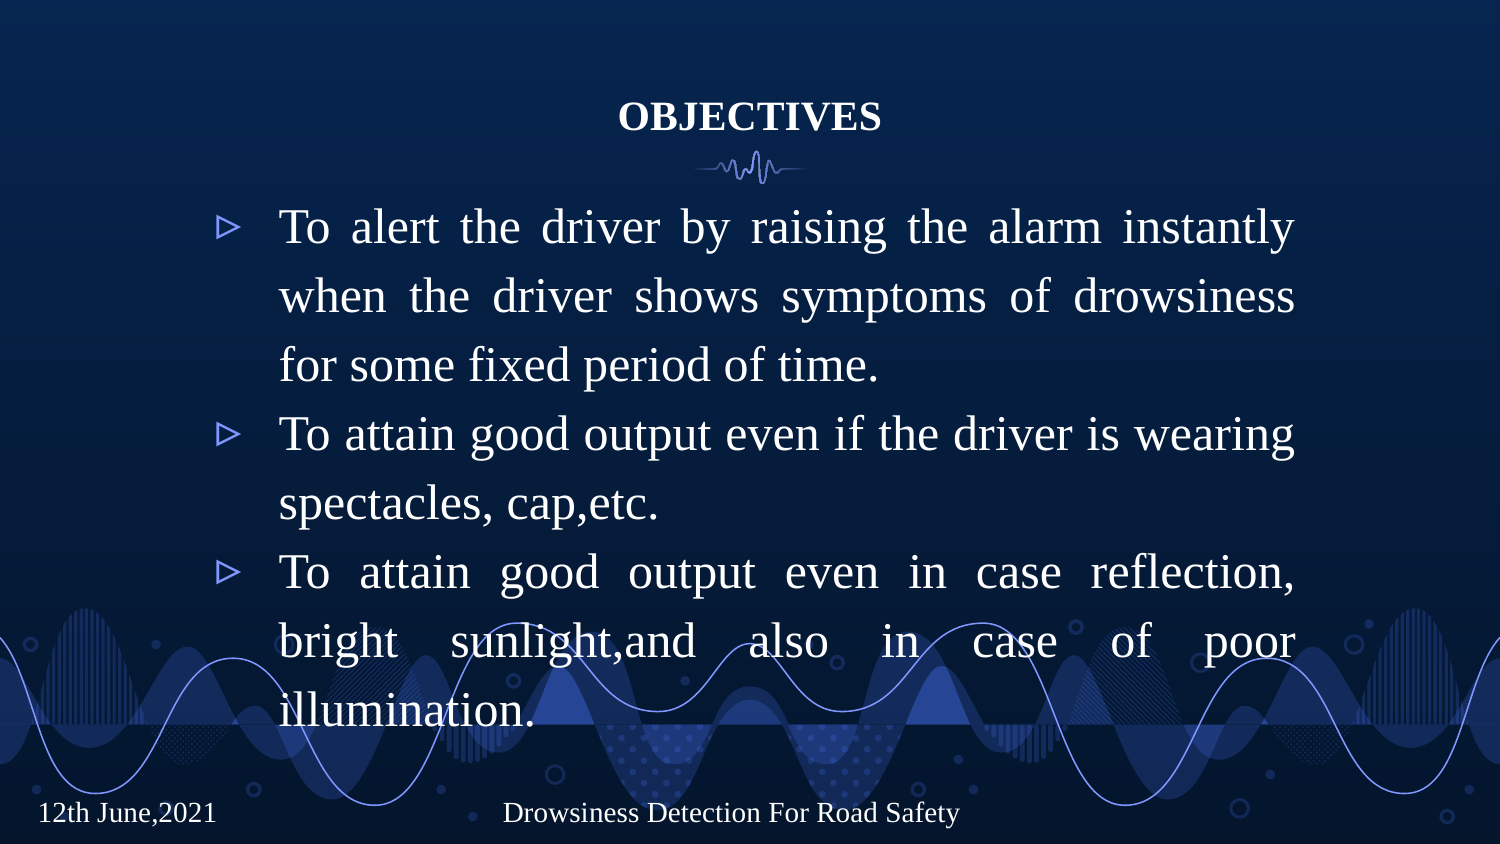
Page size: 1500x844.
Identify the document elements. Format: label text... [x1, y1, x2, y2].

title OBJECTIVES [203, 74, 1297, 140]
list To alert the driver by raising the alarm instantly when the driver shows symptoms of drowsiness for some fixed period of time. To attain good output even if the driver is wearing spectacles, cap,etc. To attain good output even in case reflection, bright sunlight,and also in case of poor illumination. [203, 184, 1297, 673]
